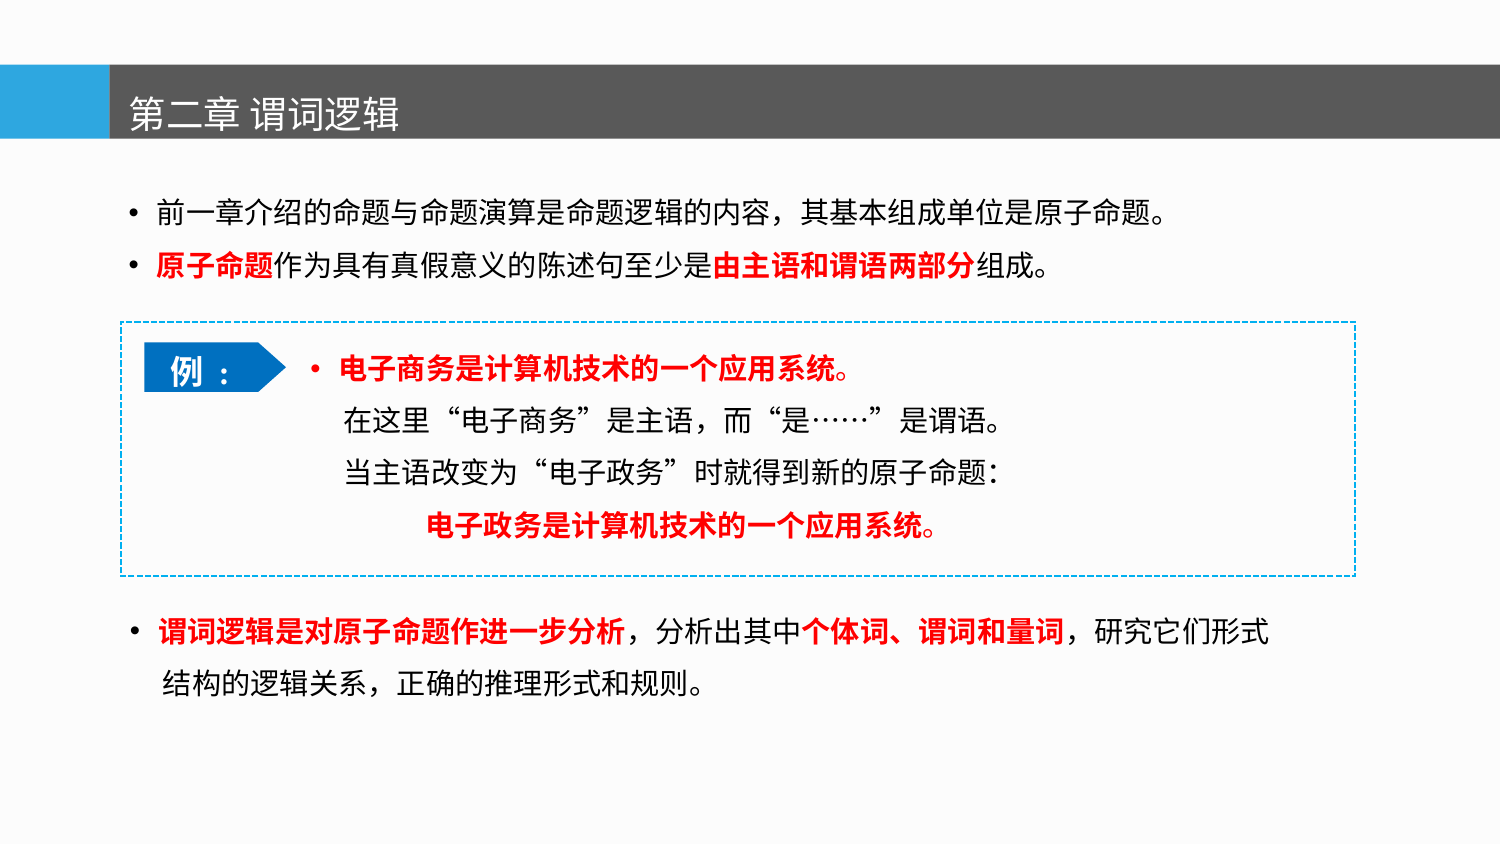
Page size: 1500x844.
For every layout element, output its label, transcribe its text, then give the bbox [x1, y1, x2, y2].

text_box 前一章介绍的命题与命题演算是命题逻辑的内容，其基本组成单位是原子命题。 原子命题作为具有真假意义的陈述句至少是由主语和谓语两部分组成。 [114, 182, 1319, 290]
text_box [108, 64, 113, 140]
text_box 谓词逻辑是对原子命题作进一步分析，分析出其中个体词、谓词和量词，研究它们形式 结构的逻辑关系，正确的推理形式和规则。 [115, 600, 1320, 708]
text_box [0, 64, 108, 140]
text_box [120, 321, 1356, 577]
text_box 第二章 谓词逻辑 [113, 52, 1163, 144]
text_box [1163, 64, 1500, 140]
